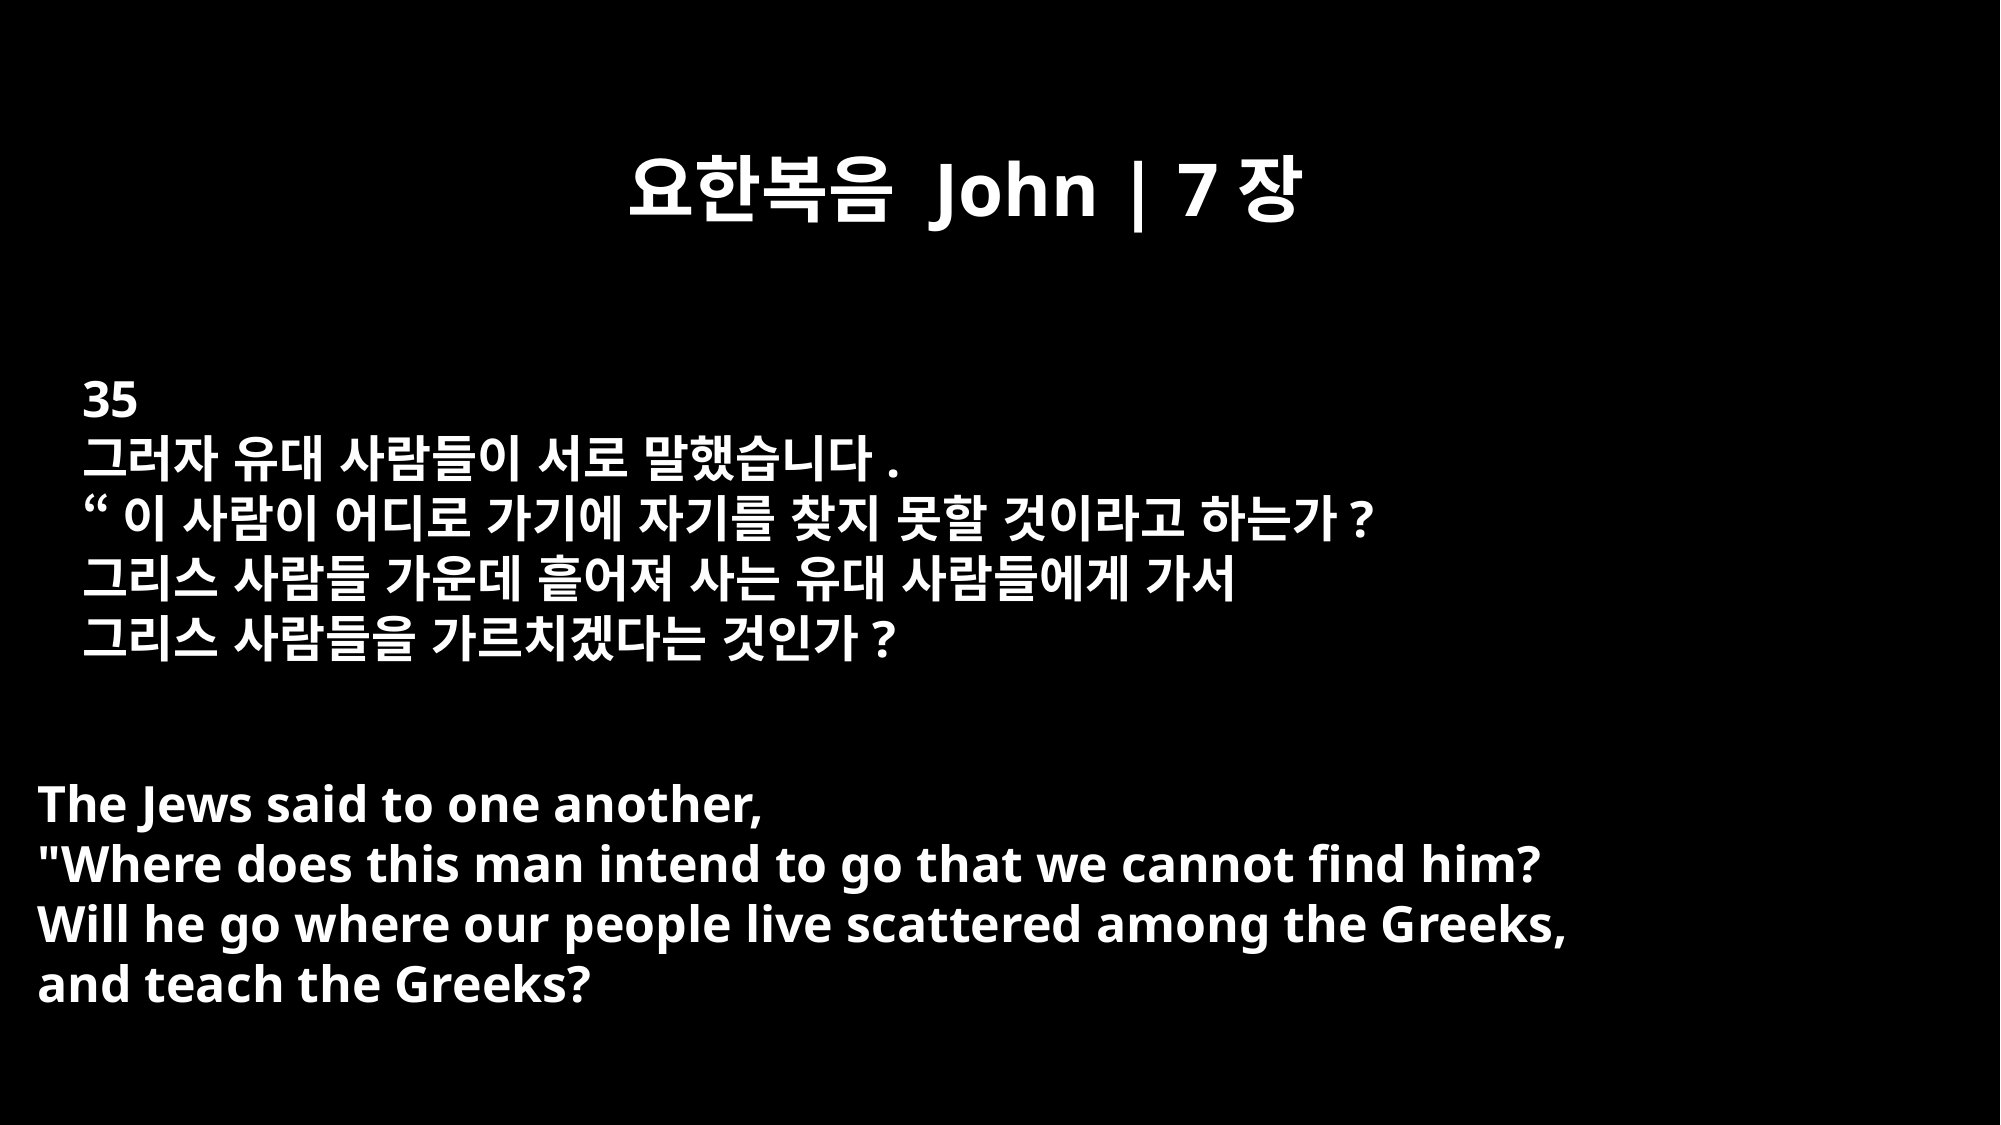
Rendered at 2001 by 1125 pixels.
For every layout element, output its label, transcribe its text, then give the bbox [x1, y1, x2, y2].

text_box 35 그러자 유대 사람들이 서로 말했습니다. “이 사람이 어디로 가기에 자기를 찾지 못할 것이라고 하는가? 그리스 사람들 가운데 흩어져 사는 유대 사람들에게 가서 그리스 사람들을 가르치겠다는 것인가? [67, 359, 1390, 675]
text_box 요한복음 John | 7장 [612, 136, 1320, 239]
text_box The Jews said to one another, "Where does this man intend to go that we cannot find him? Will he go where our people live scattered among the Greeks, and teach the Greeks? [22, 764, 1584, 1020]
